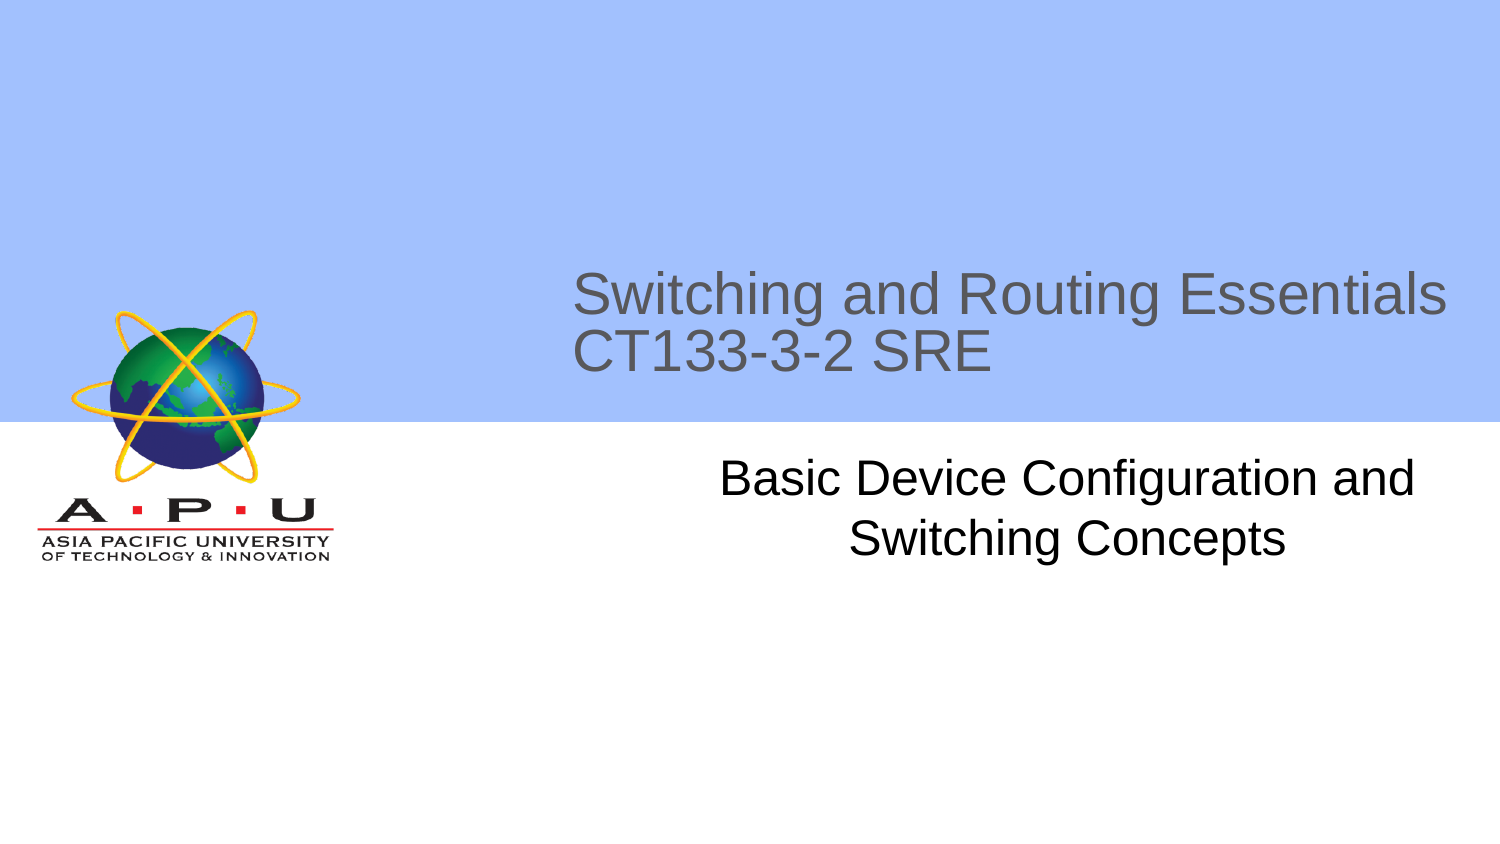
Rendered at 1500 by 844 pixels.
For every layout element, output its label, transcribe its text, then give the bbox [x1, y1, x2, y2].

title Switching and Routing Essentials CT133-3-2 SRE [557, 247, 1484, 404]
picture [0, 276, 371, 597]
subtitle Basic Device Configuration and Switching Concepts [651, 438, 1484, 654]
